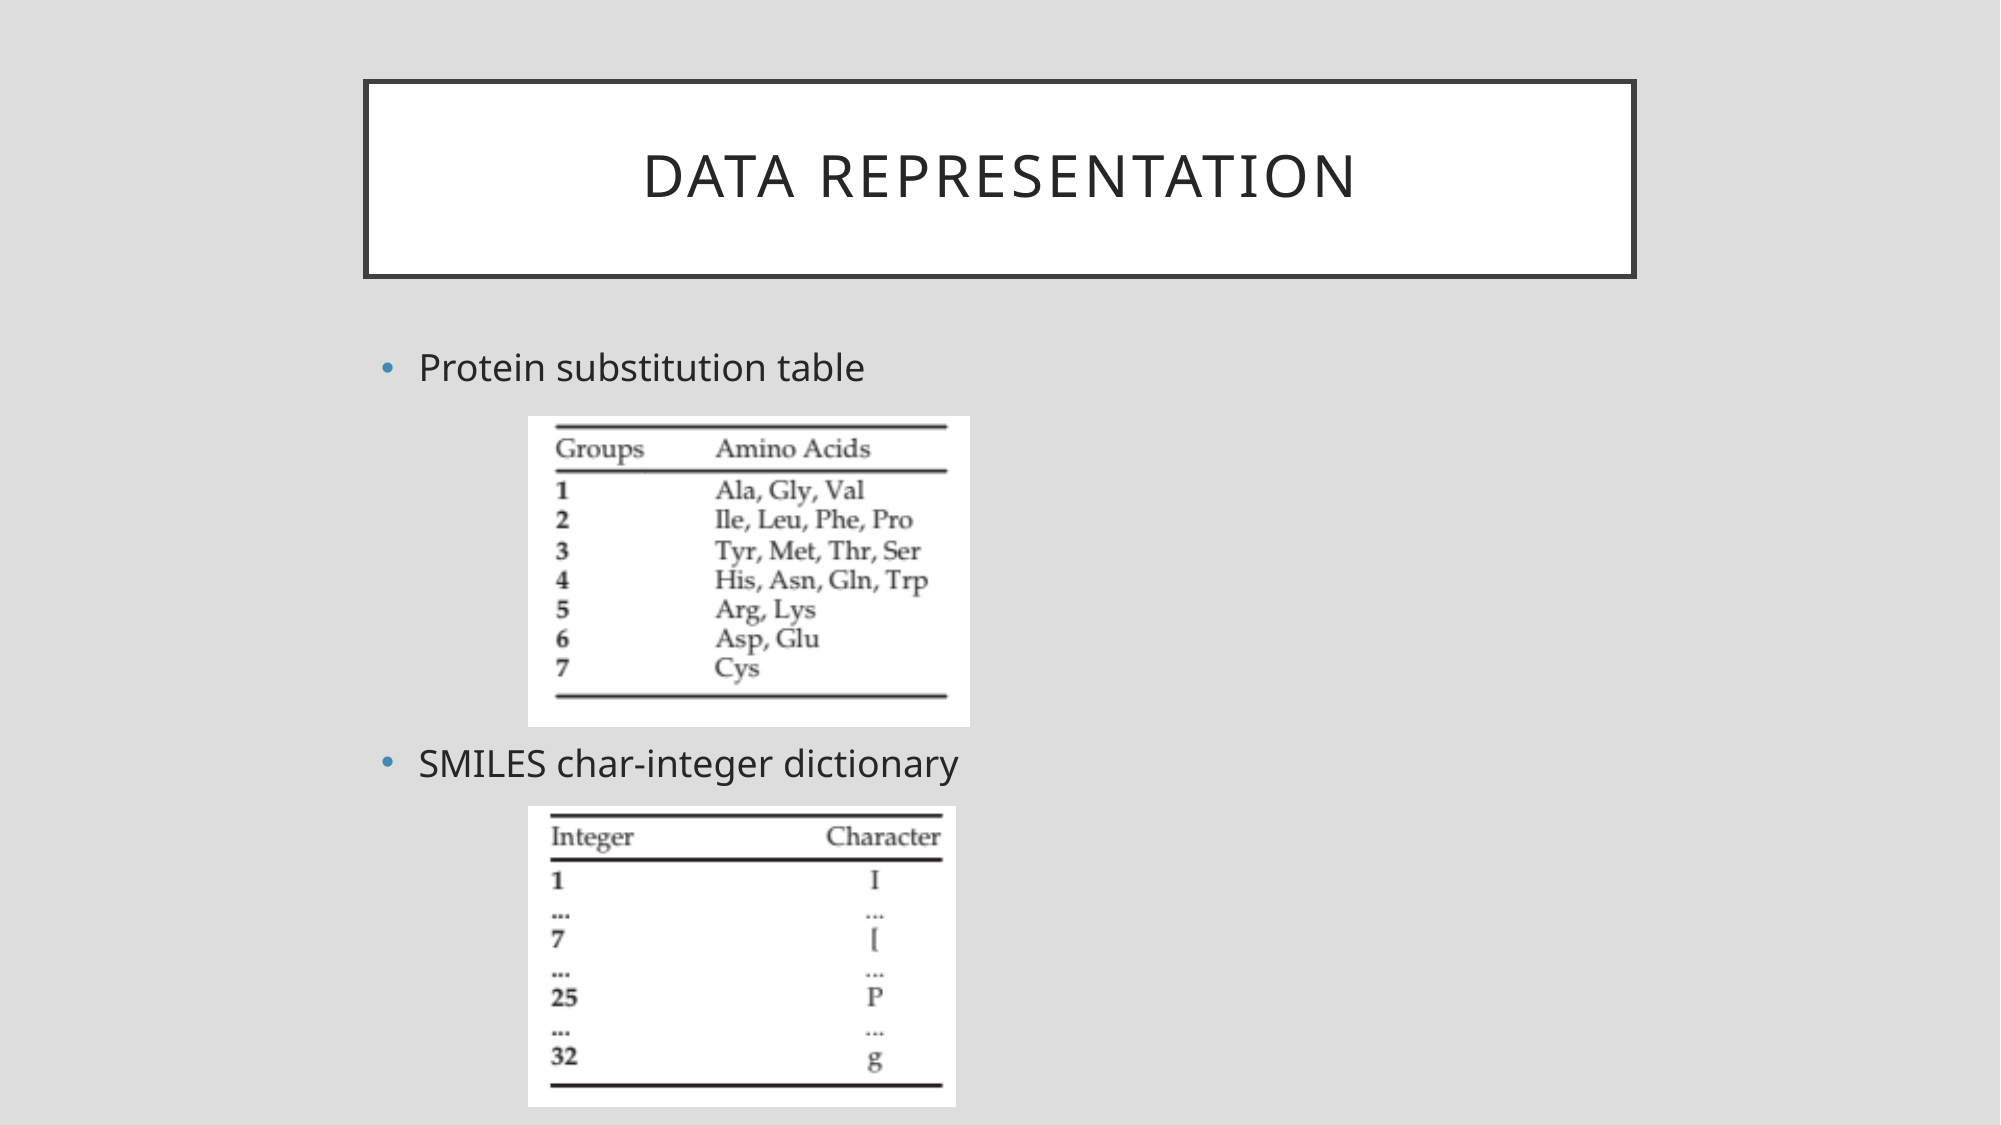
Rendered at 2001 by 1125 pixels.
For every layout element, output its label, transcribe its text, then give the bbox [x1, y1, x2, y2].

picture [528, 806, 956, 1107]
list Protein substitution table SMILES char-integer dictionary [366, 336, 1634, 846]
title DATA REPRESENTATION [363, 79, 1637, 279]
picture [528, 416, 971, 728]
